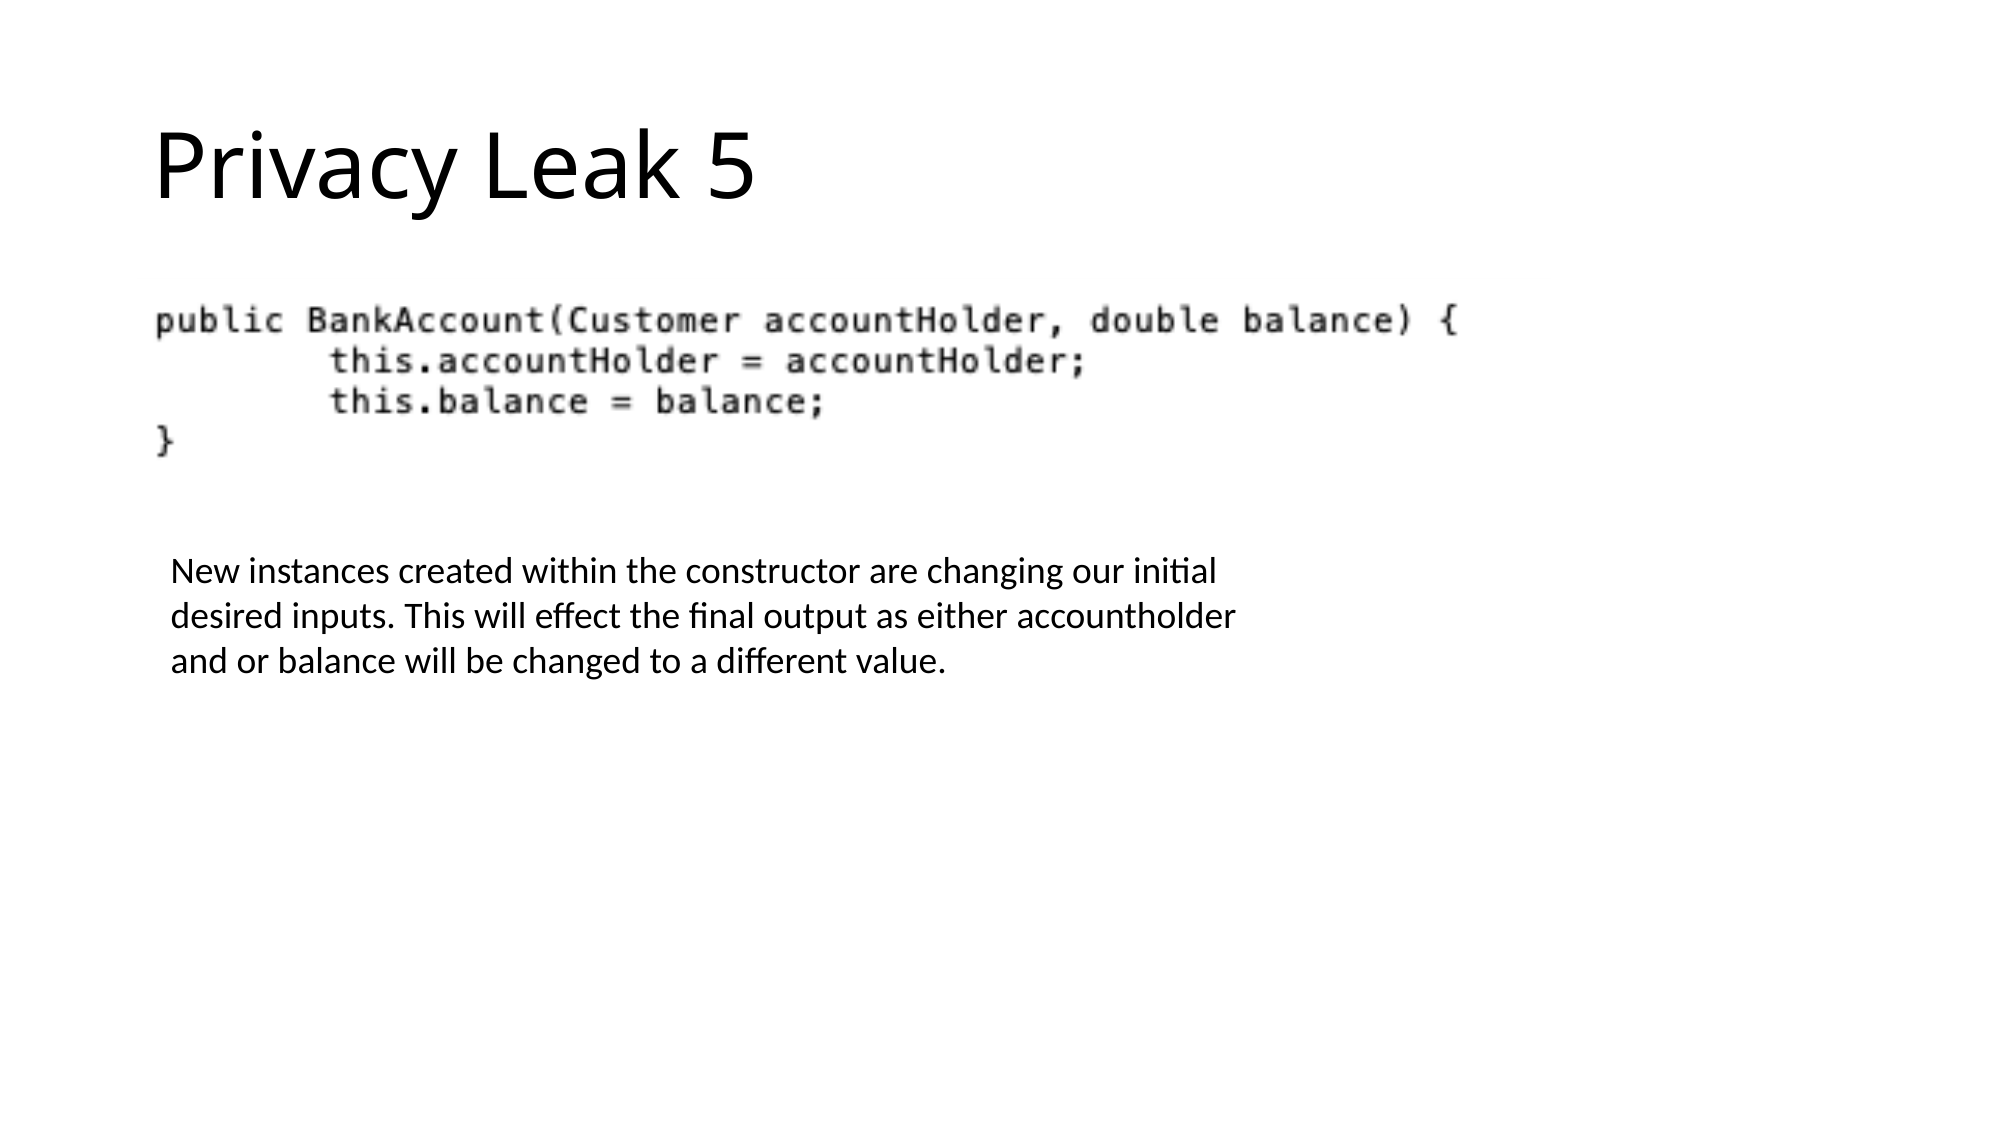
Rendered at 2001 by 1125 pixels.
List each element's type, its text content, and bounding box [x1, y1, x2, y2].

title Privacy Leak 5 [137, 59, 1863, 278]
text_box New instances created within the constructor are changing our initial desired inputs. This will effect the final output as either accountholder and or balance will be changed to a different value. [155, 538, 1305, 689]
picture [137, 277, 1551, 495]
